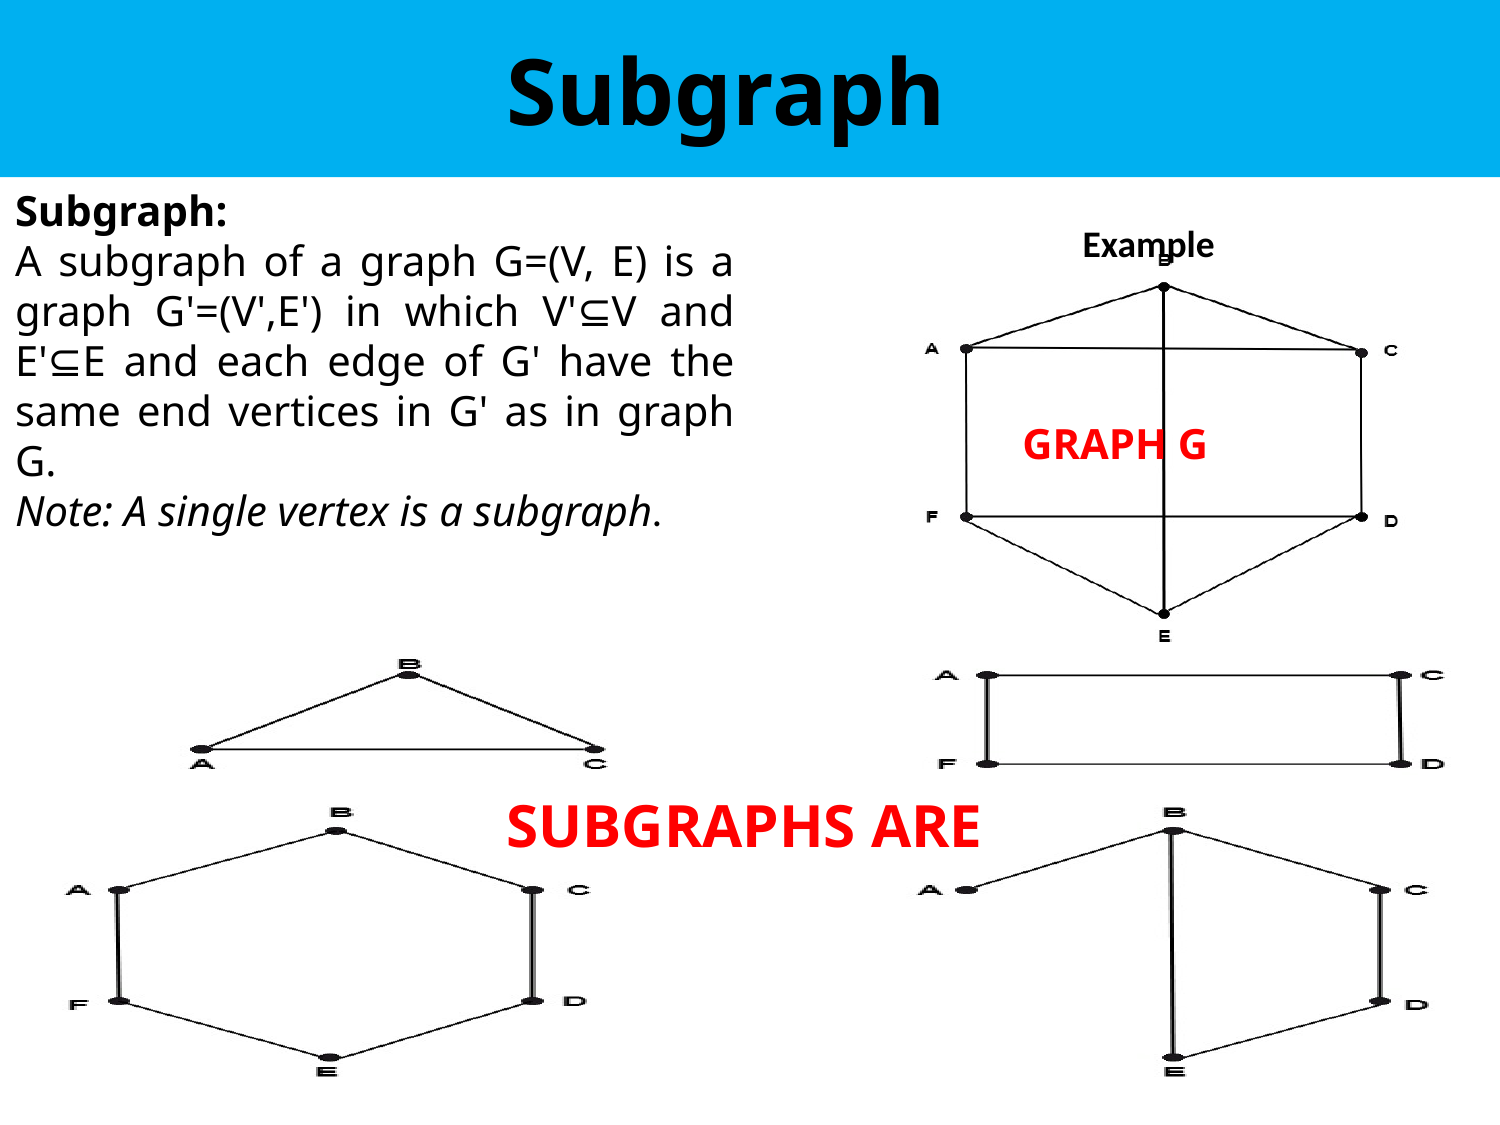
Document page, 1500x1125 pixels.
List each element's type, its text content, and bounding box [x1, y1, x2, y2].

picture [913, 245, 1415, 645]
title Subgraph [0, 0, 1500, 175]
picture [46, 656, 1454, 1080]
text_box [0, 175, 1500, 1125]
text_box Subgraph: A subgraph of a graph G=(V, E) is a graph G'=(V',E') in which V'⊆V and E'⊆E and each edge of G' have the same end vertices in G' as in graph G. Note: A single vertex is a subgraph. [0, 177, 750, 543]
text_box Example [1067, 212, 1291, 244]
